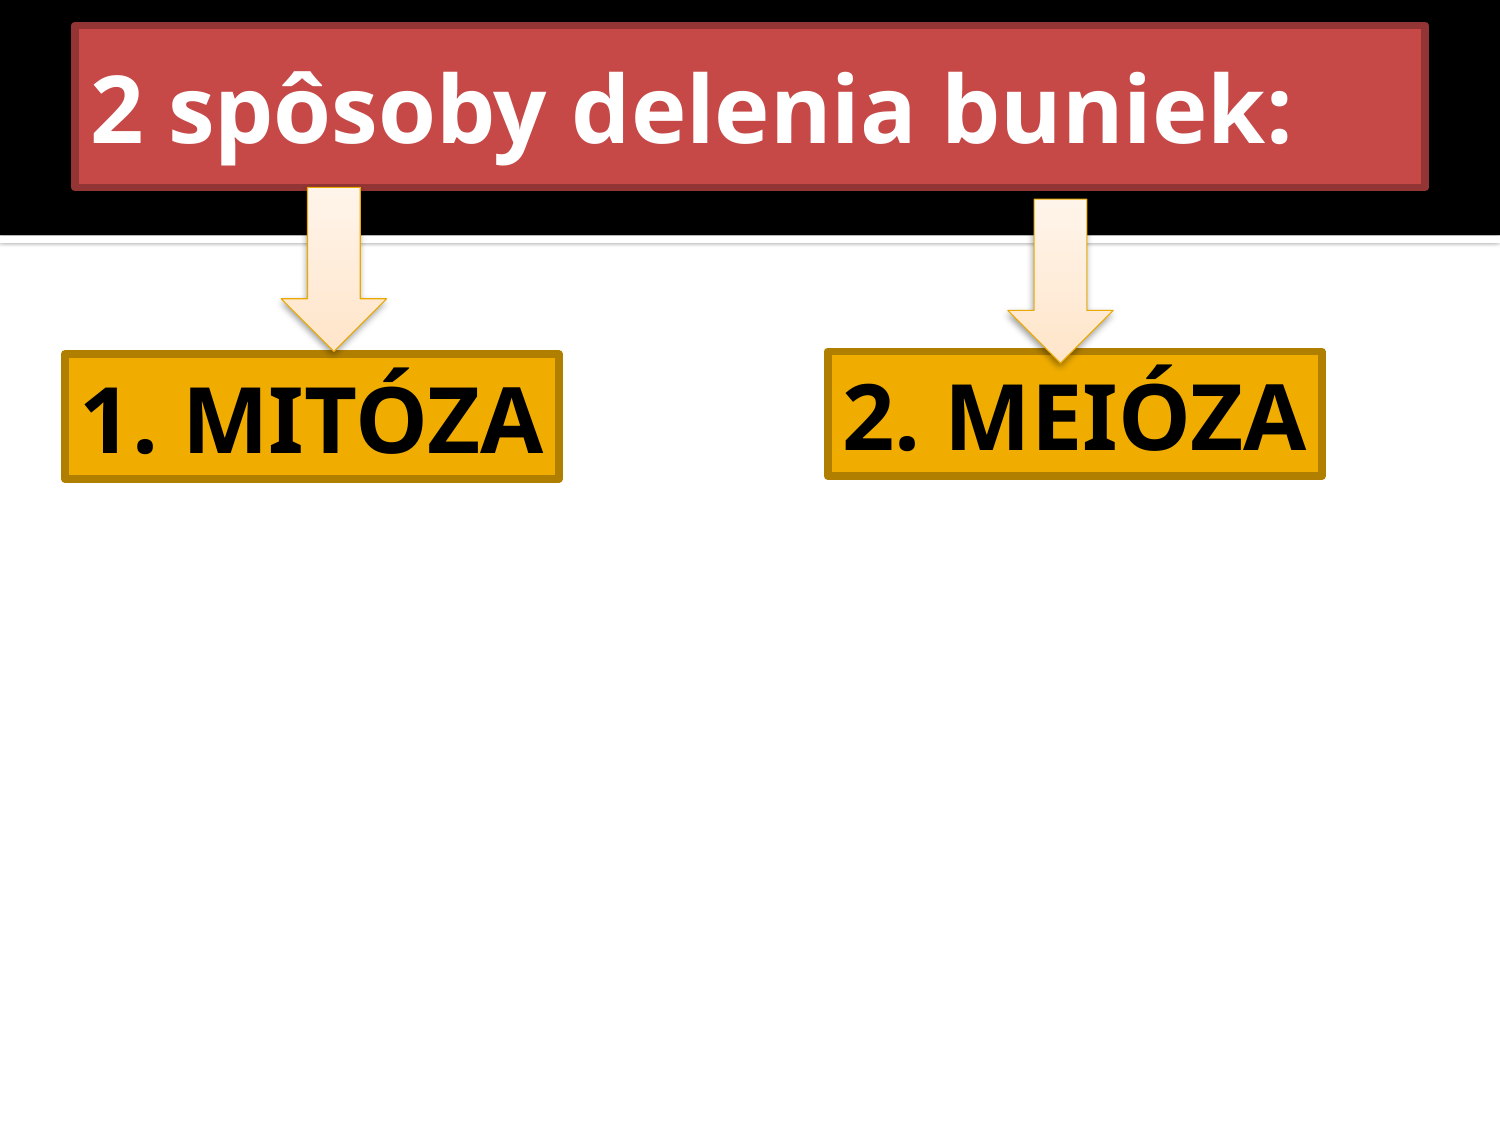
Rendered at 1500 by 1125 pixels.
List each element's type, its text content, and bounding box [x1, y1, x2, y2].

text_box 2. MEIÓZA [824, 348, 1326, 480]
title 2 spôsoby delenia buniek: [71, 22, 1429, 191]
text_box [280, 186, 388, 352]
text_box 1. MITÓZA [61, 350, 563, 483]
text_box [1007, 198, 1114, 364]
